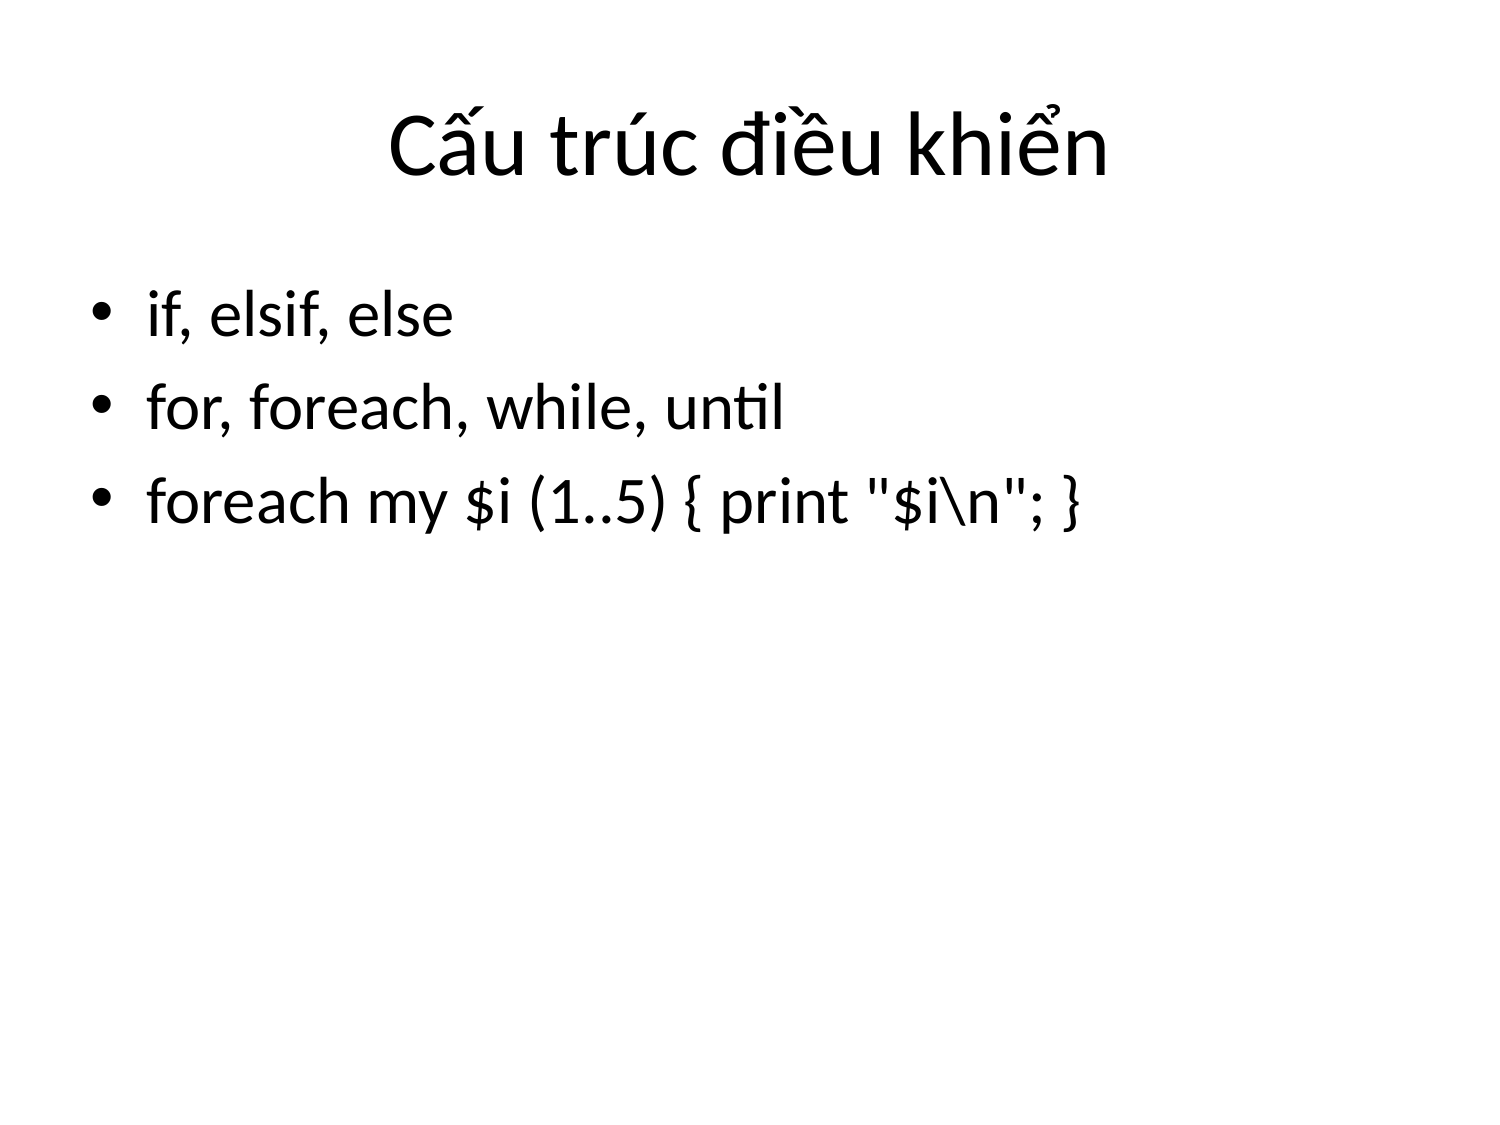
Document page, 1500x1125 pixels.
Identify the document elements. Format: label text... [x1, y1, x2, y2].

title Cấu trúc điều khiển [75, 45, 1425, 233]
list if, elsif, else for, foreach, while, until foreach my $i (1..5) { print "$i\n"; } [75, 262, 1425, 1005]
